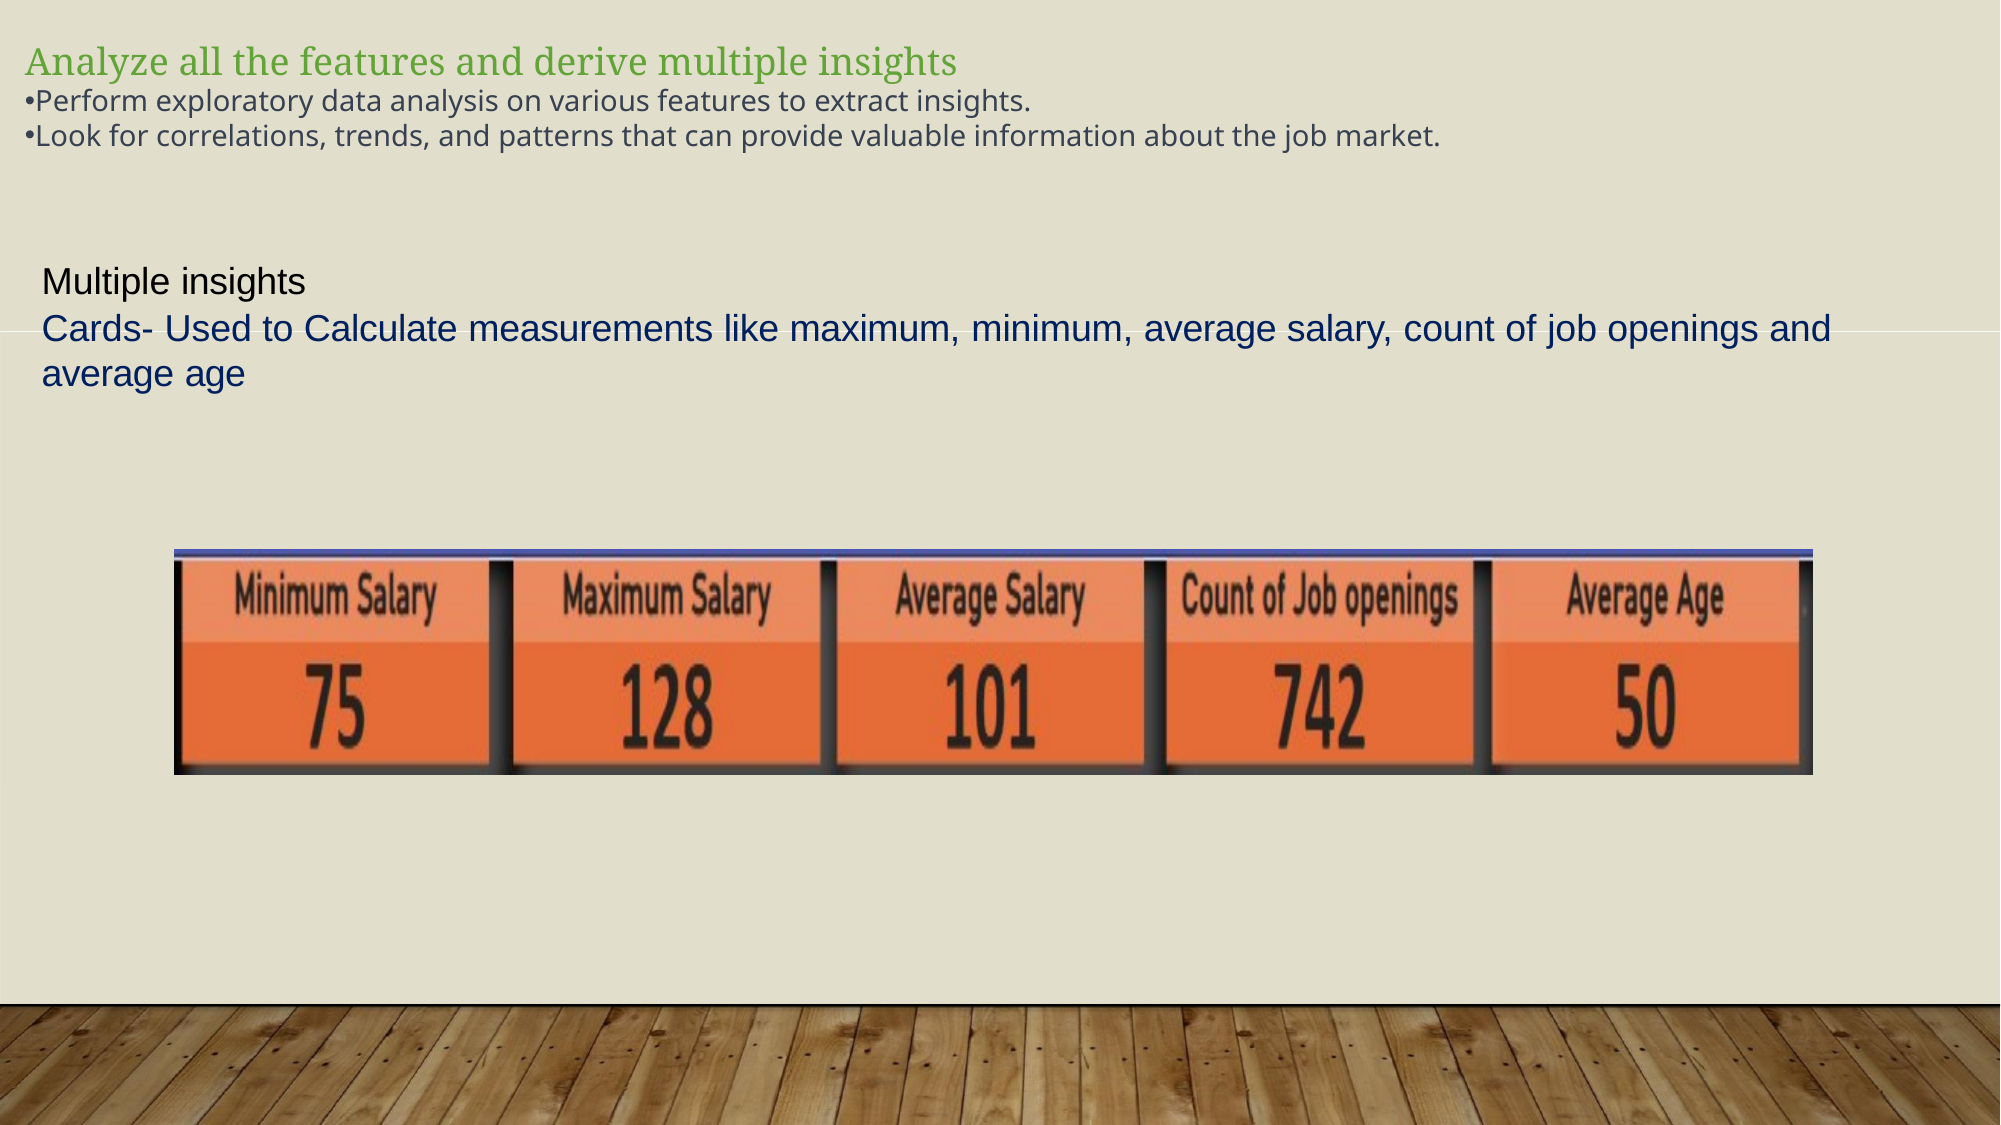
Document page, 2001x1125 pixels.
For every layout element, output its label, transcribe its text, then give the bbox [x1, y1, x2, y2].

picture [0, 331, 2000, 1004]
text_box Multiple insights Cards- Used to Calculate measurements like maximum, minimum, average salary, count of job openings and average age [24, 249, 1975, 401]
picture [0, 1007, 2000, 1125]
list Analyze all the features and derive multiple insights Perform exploratory data analysis on various features to extract insights. Look for correlations, trends, and patterns that can provide valuable information about the job market. [24, 37, 1950, 189]
